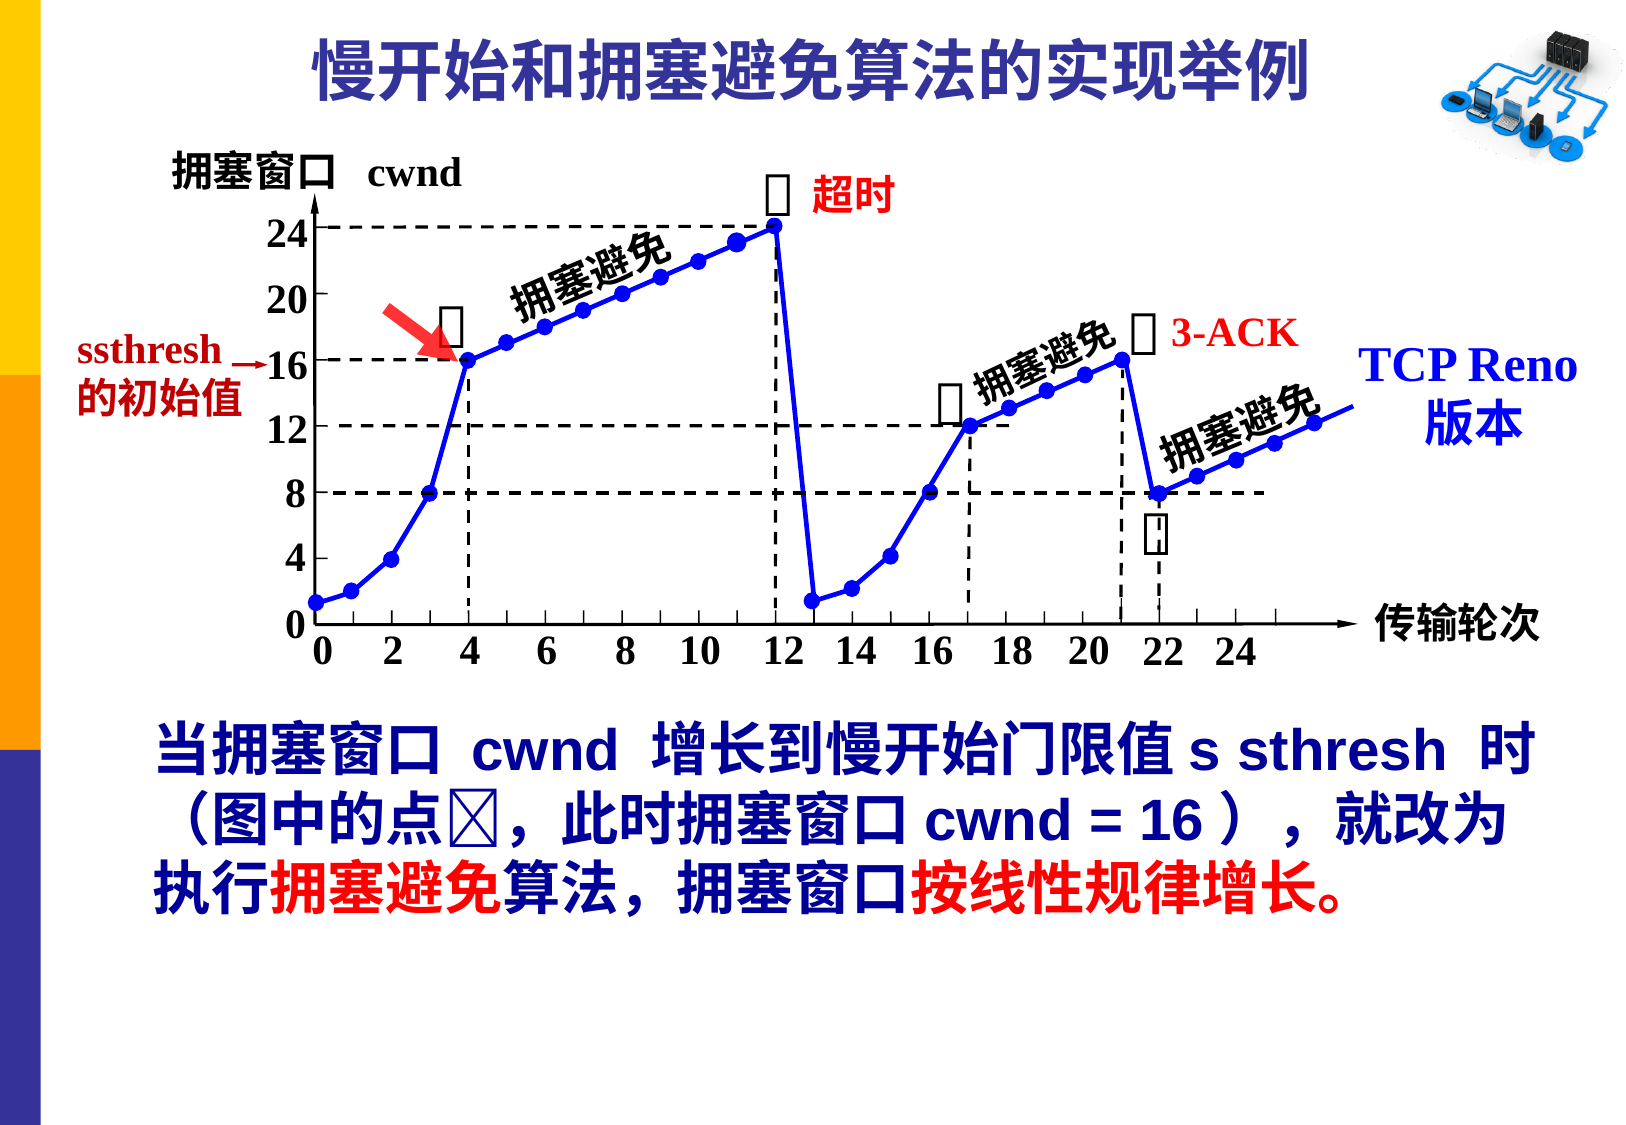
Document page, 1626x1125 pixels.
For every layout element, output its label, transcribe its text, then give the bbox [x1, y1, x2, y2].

text_box 慢开始和拥塞避免算法的实现举例 [68, 24, 1569, 113]
picture [1438, 30, 1624, 165]
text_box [44, 136, 1610, 683]
text_box 当拥塞窗口 cwnd 增长到慢开始门限值s sthresh 时（图中的点，此时拥塞窗口cwnd = 16），就改为执行拥塞避免算法，拥塞窗口按线性规律增长。 [138, 704, 1557, 929]
